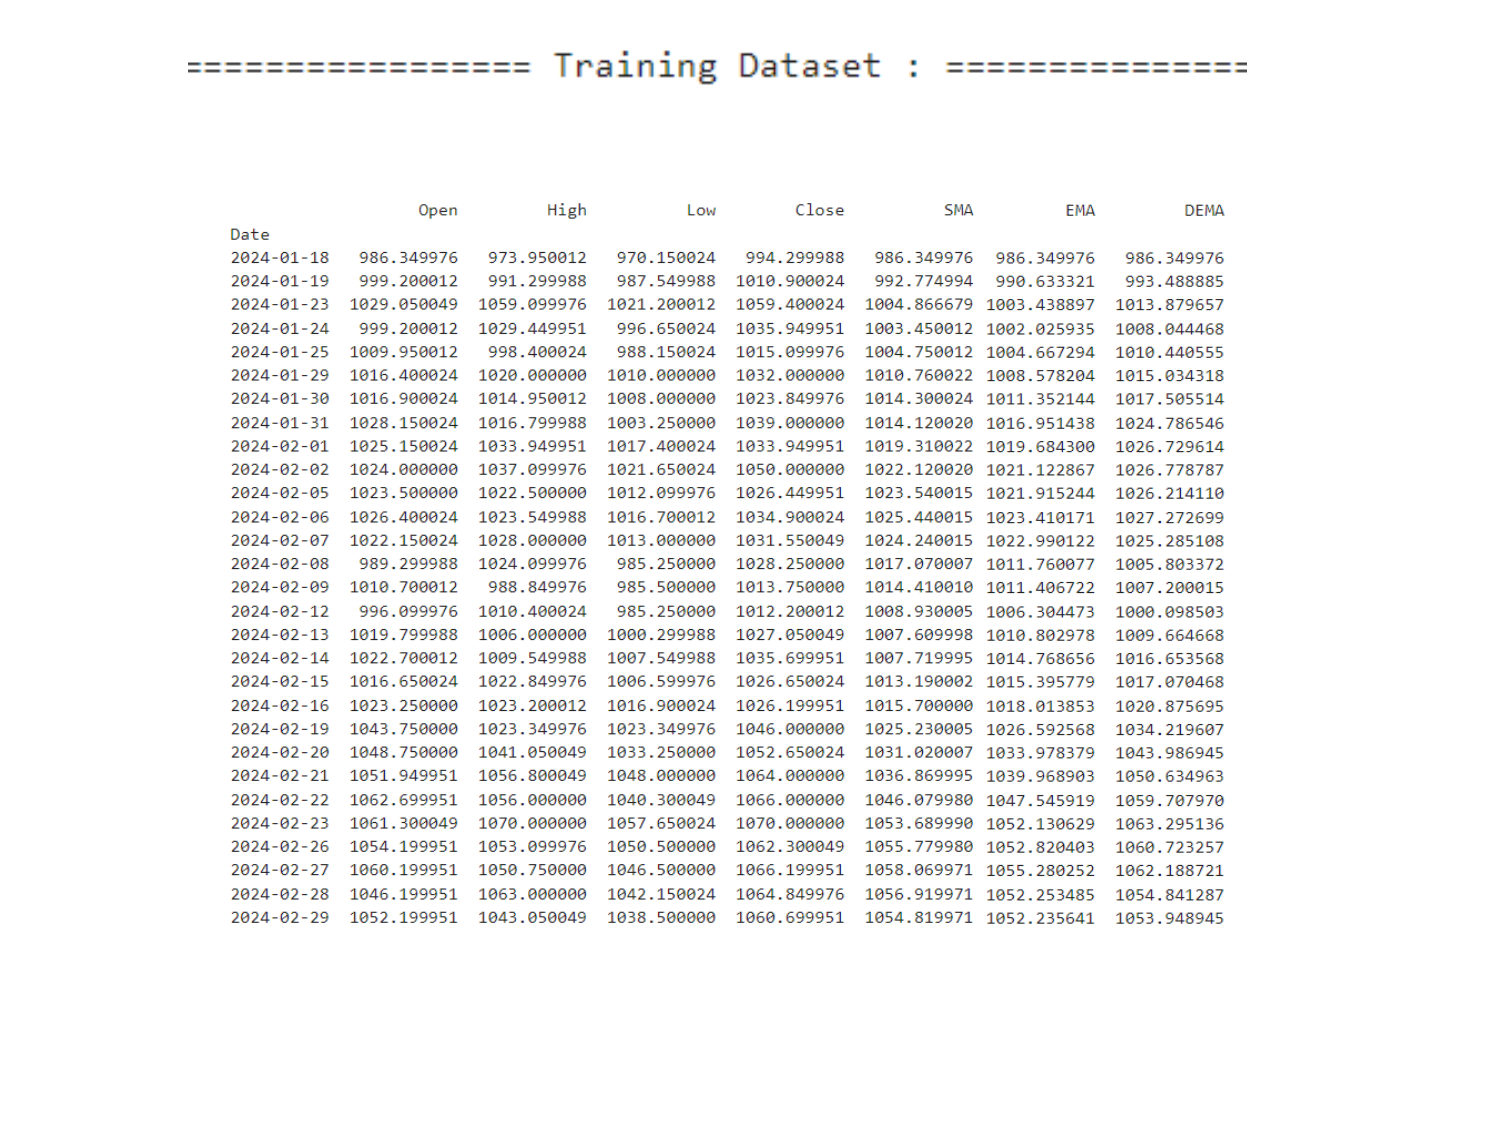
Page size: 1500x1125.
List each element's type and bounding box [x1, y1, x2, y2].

picture [221, 191, 983, 934]
picture [188, 35, 1247, 87]
picture [984, 196, 1229, 926]
